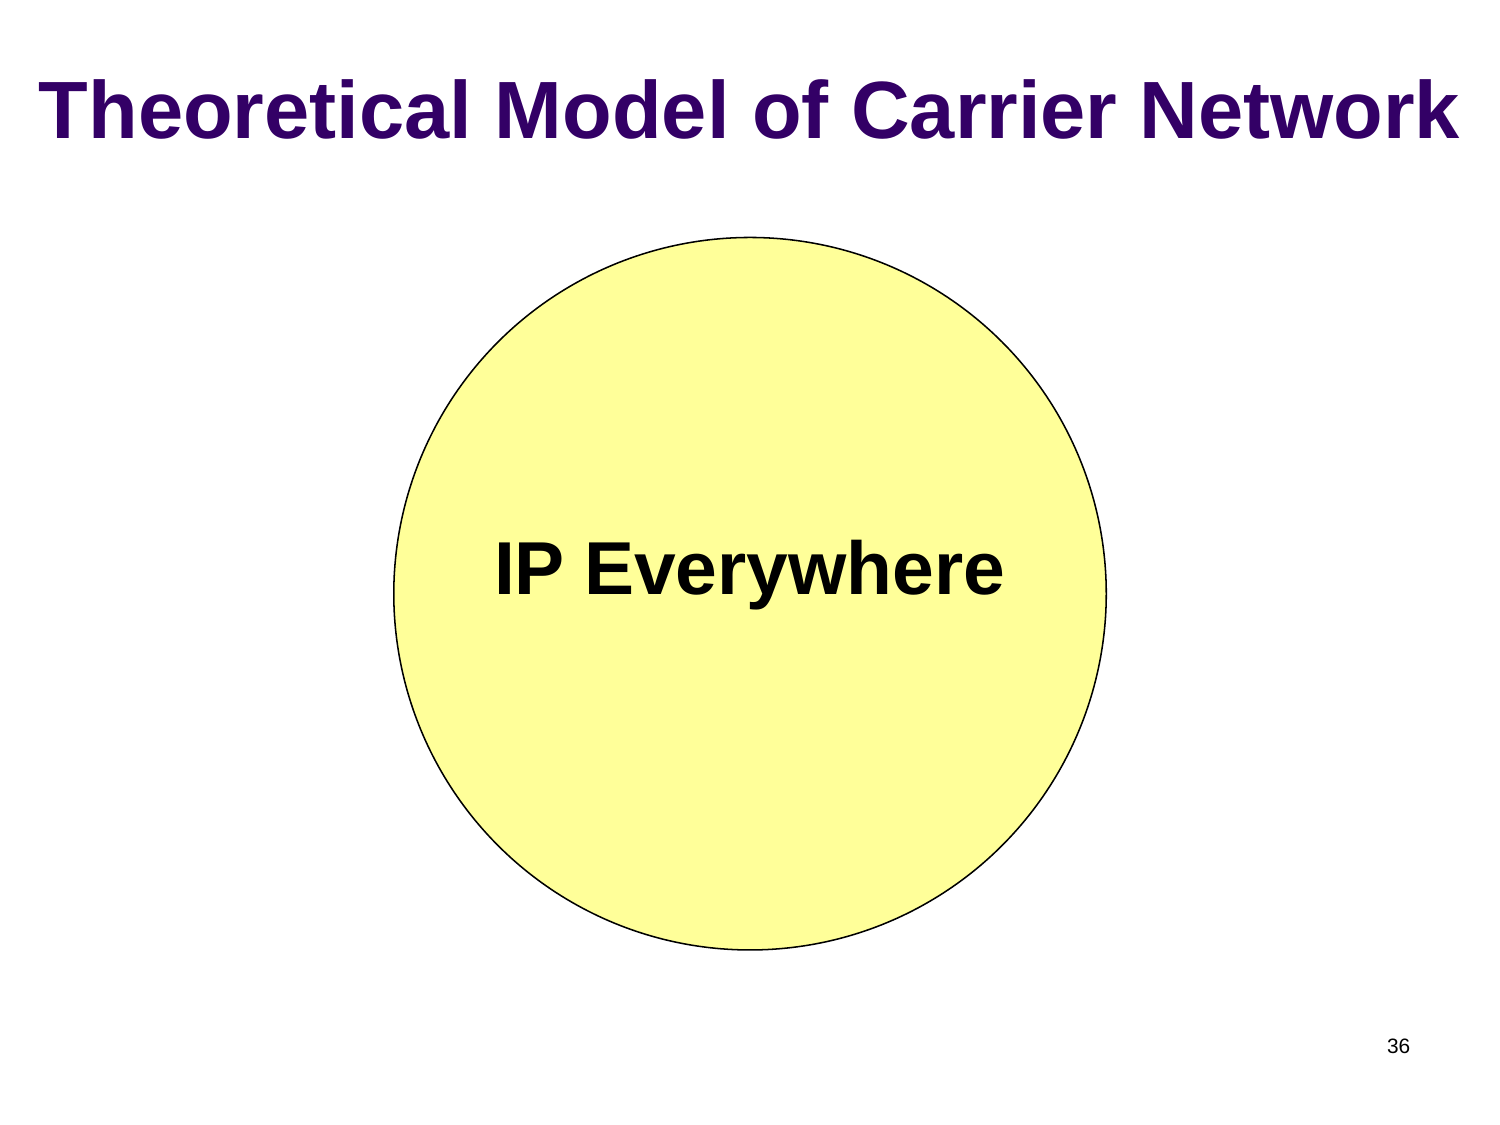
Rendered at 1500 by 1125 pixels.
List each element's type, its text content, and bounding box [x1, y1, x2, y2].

slide_number 36 [1074, 1024, 1426, 1101]
title Theoretical Model of Carrier Network [0, 20, 1500, 163]
text_box [393, 237, 1107, 950]
text_box IP Everywhere [467, 512, 1032, 618]
